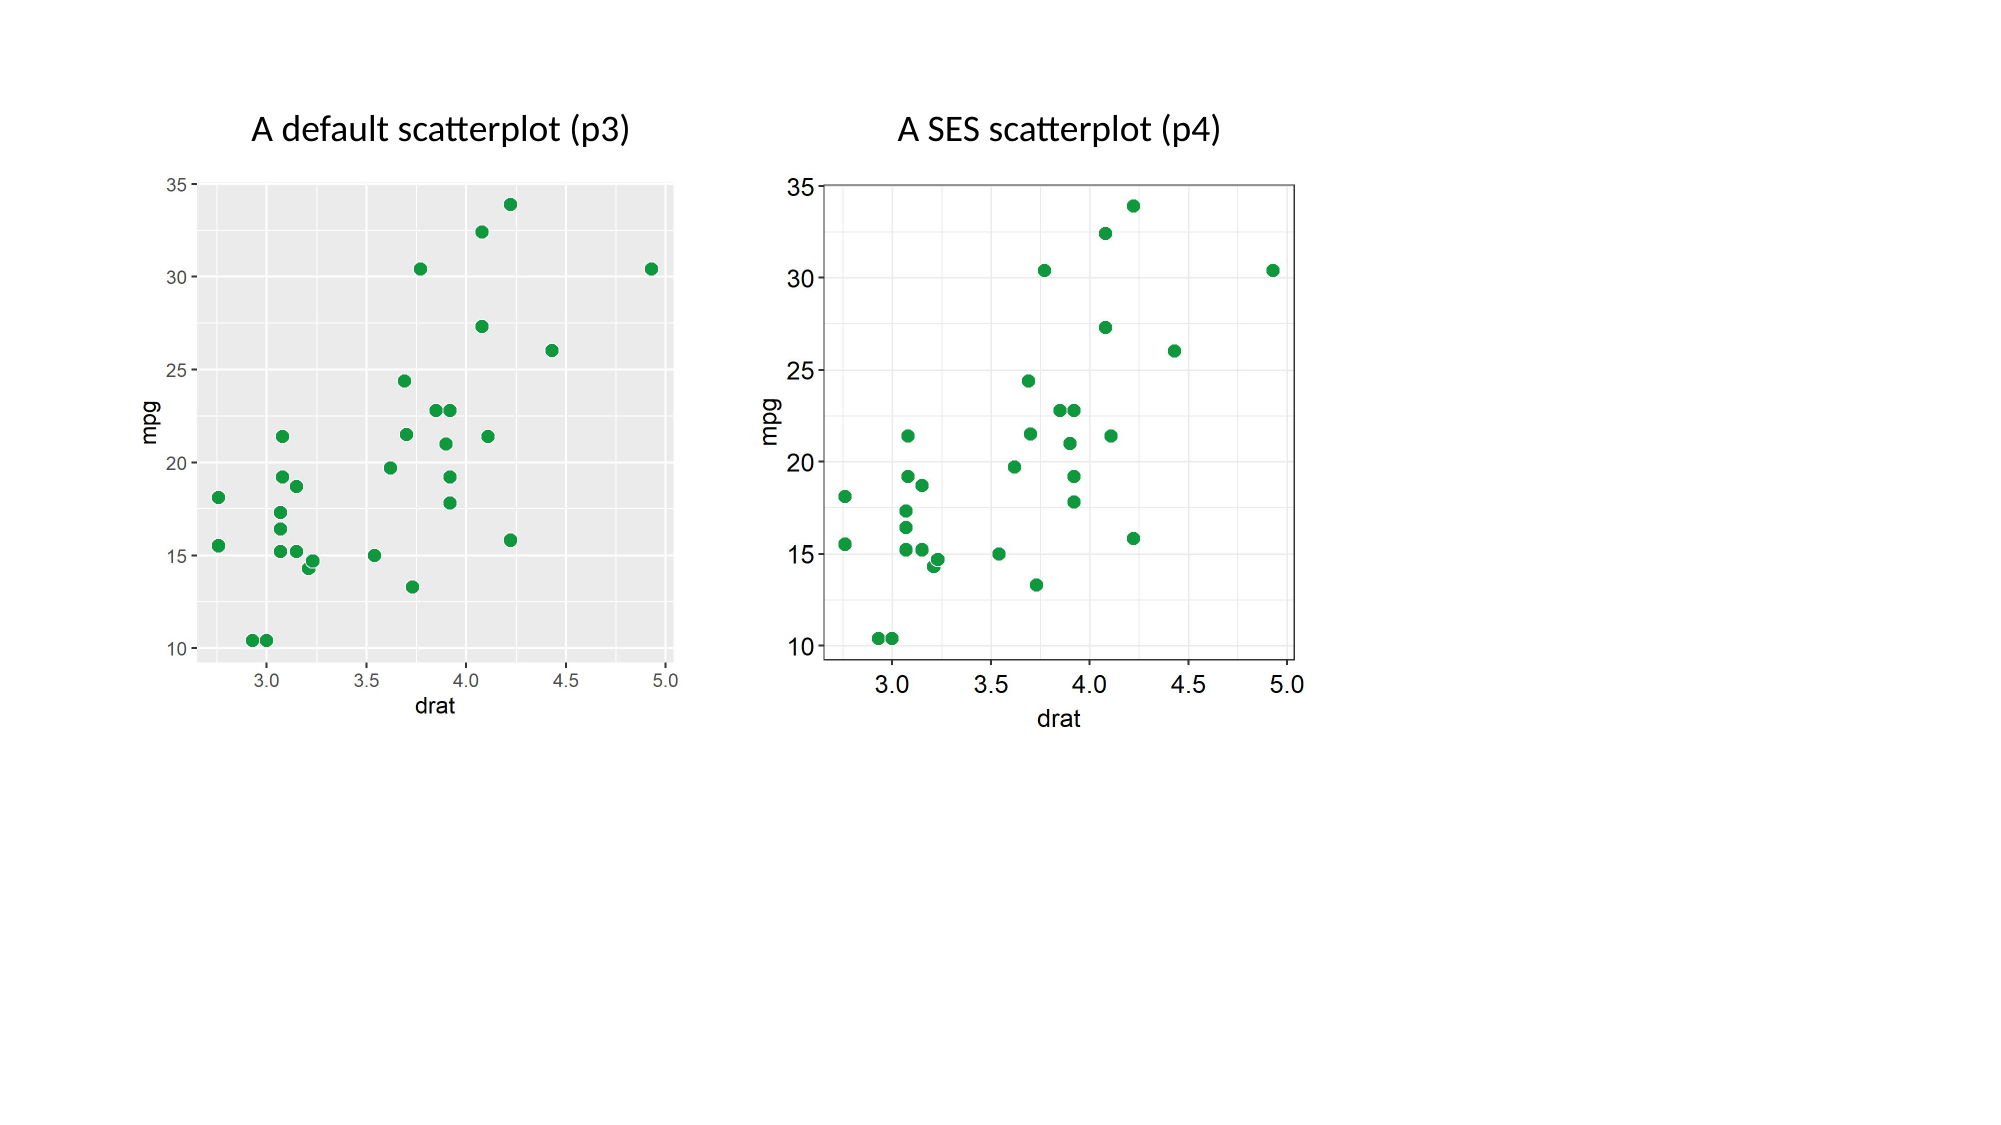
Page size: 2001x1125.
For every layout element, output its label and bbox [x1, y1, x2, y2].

text_box [119, 74, 1381, 757]
